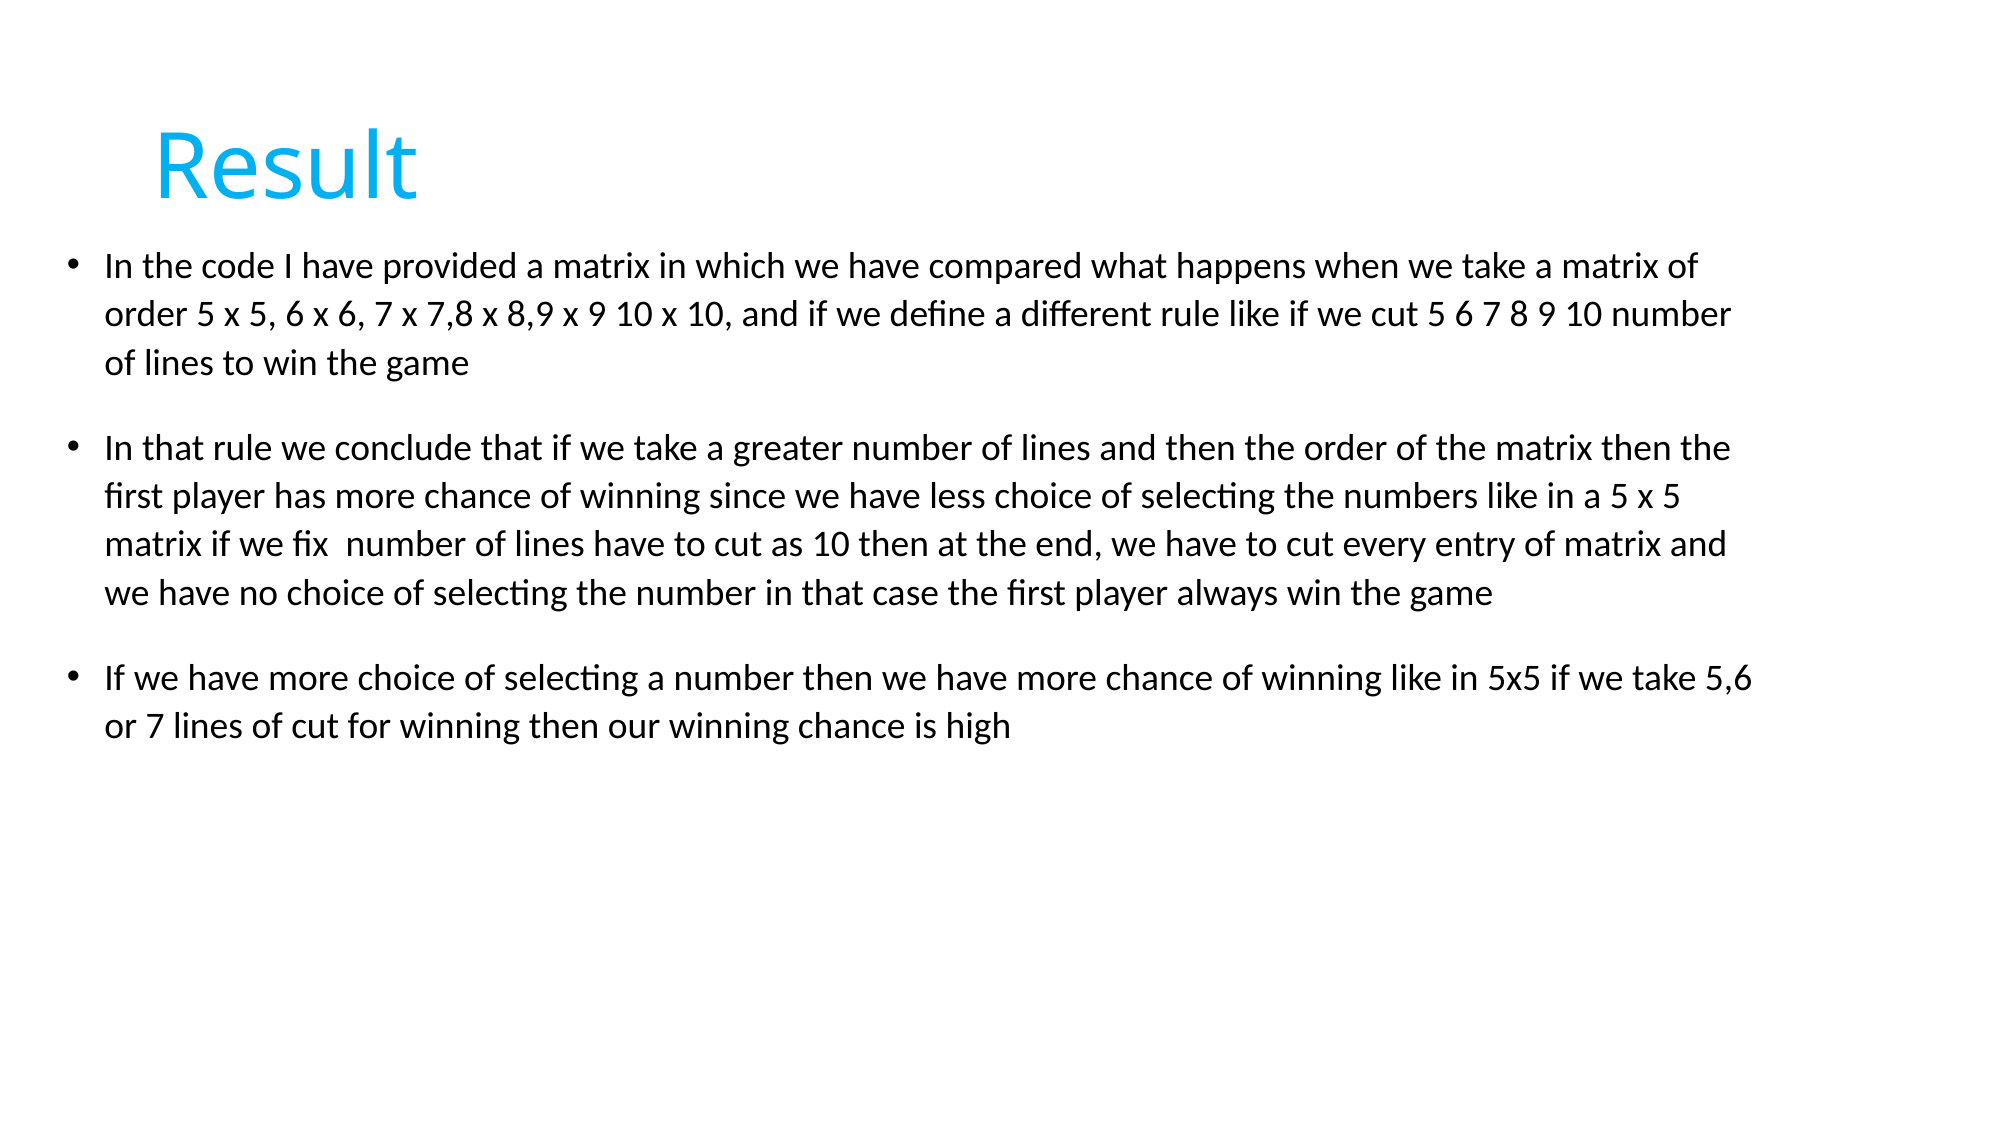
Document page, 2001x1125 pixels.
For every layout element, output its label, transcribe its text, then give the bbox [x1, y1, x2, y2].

title Result [137, 59, 1863, 278]
list In the code I have provided a matrix in which we have compared what happens when we take a matrix of order 5 x 5, 6 x 6, 7 x 7,8 x 8,9 x 9 10 x 10, and if we define a different rule like if we cut 5 6 7 8 9 10 number of lines to win the game In that rule we conclude that if we take a greater number of lines and then the order of the matrix then the first player has more chance of winning since we have less choice of selecting the numbers like in a 5 x 5 matrix if we fix number of lines have to cut as 10 then at the end, we have to cut every entry of matrix and we have no choice of selecting the number in that case the first player always win the game If we have more choice of selecting a number then we have more chance of winning like in 5x5 if we take 5,6 or 7 lines of cut for winning then our winning chance is high [51, 230, 1777, 945]
